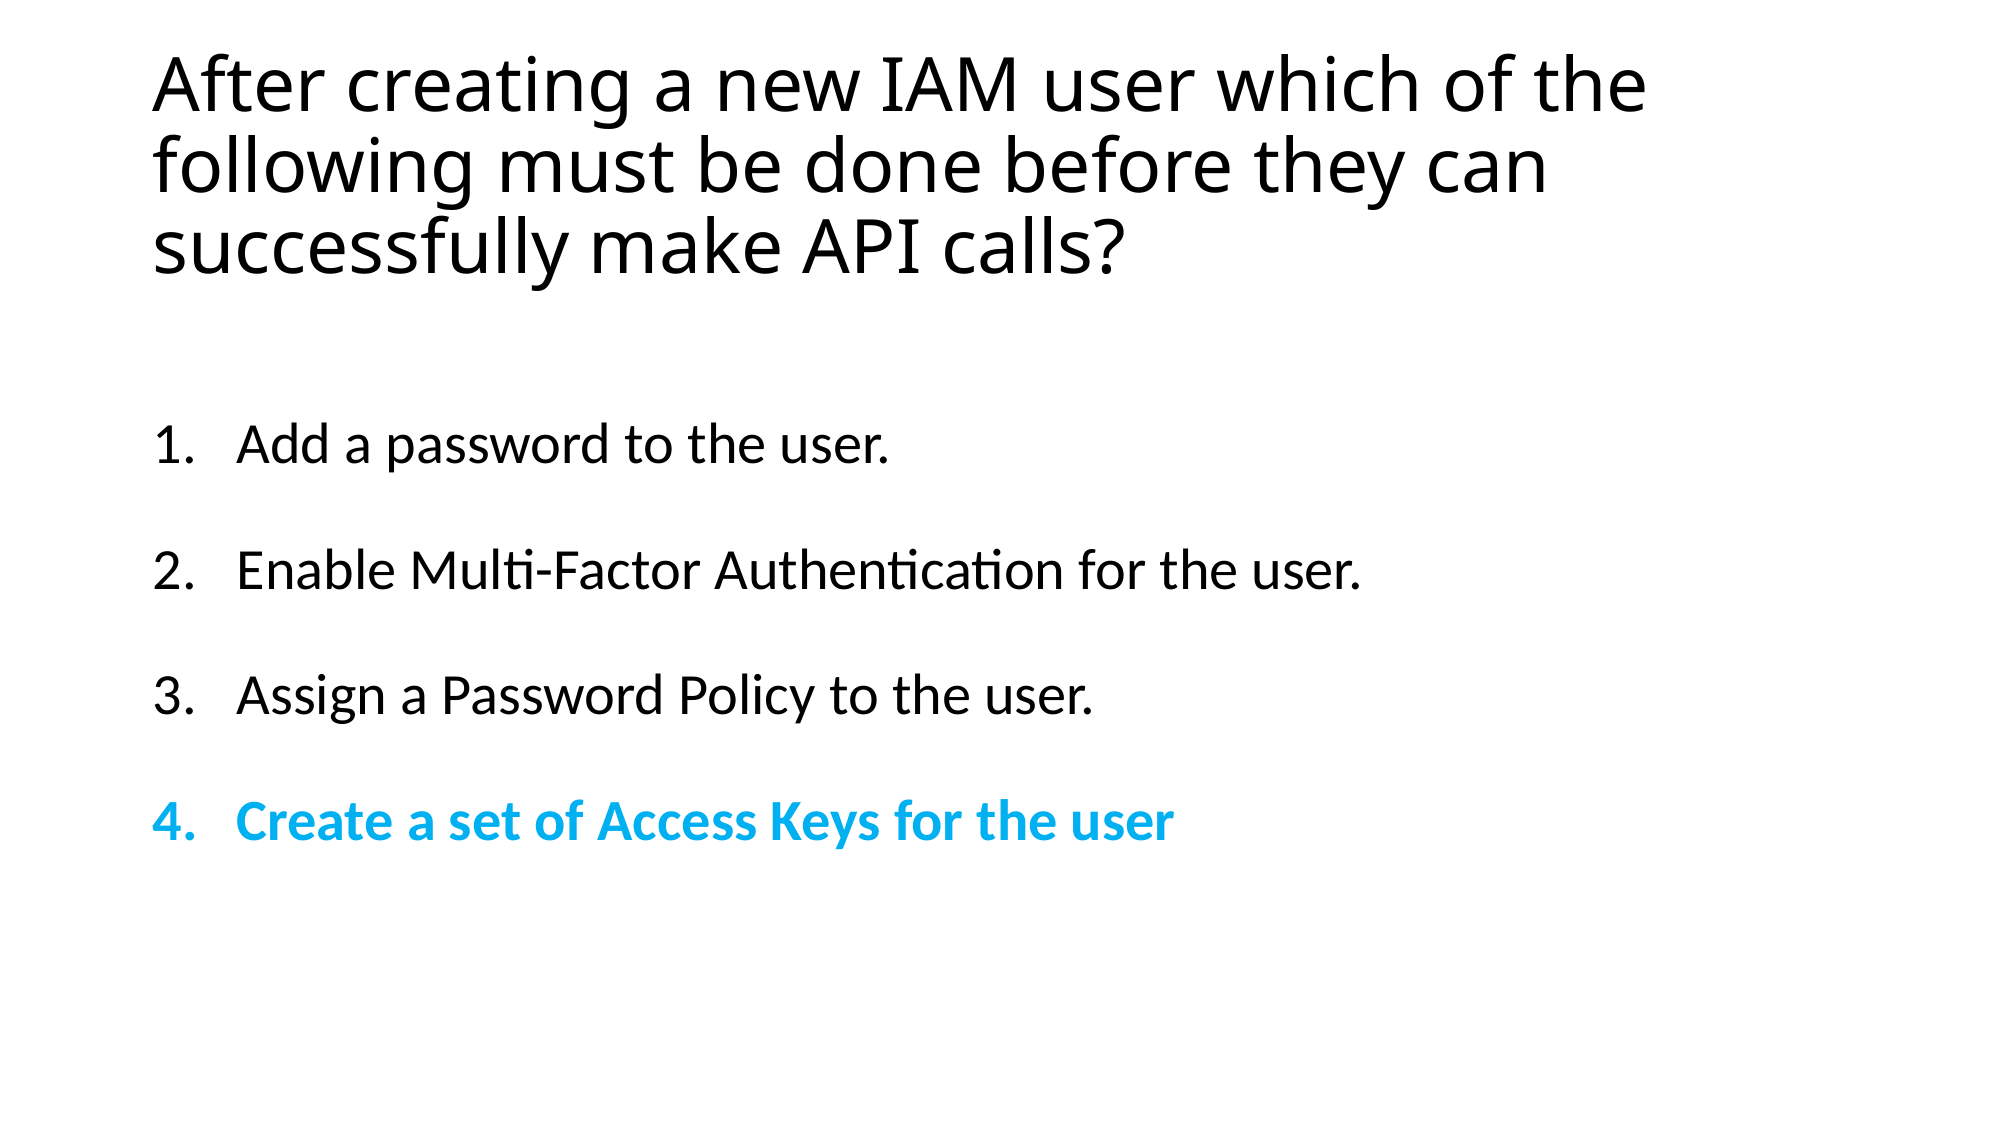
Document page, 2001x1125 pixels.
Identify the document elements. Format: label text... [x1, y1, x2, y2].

title After creating a new IAM user which of the following must be done before they can successfully make API calls? [137, 59, 1863, 278]
list Add a password to the user. Enable Multi-Factor Authentication for the user. Assign a Password Policy to the user. Create a set of Access Keys for the user [137, 362, 1863, 1014]
